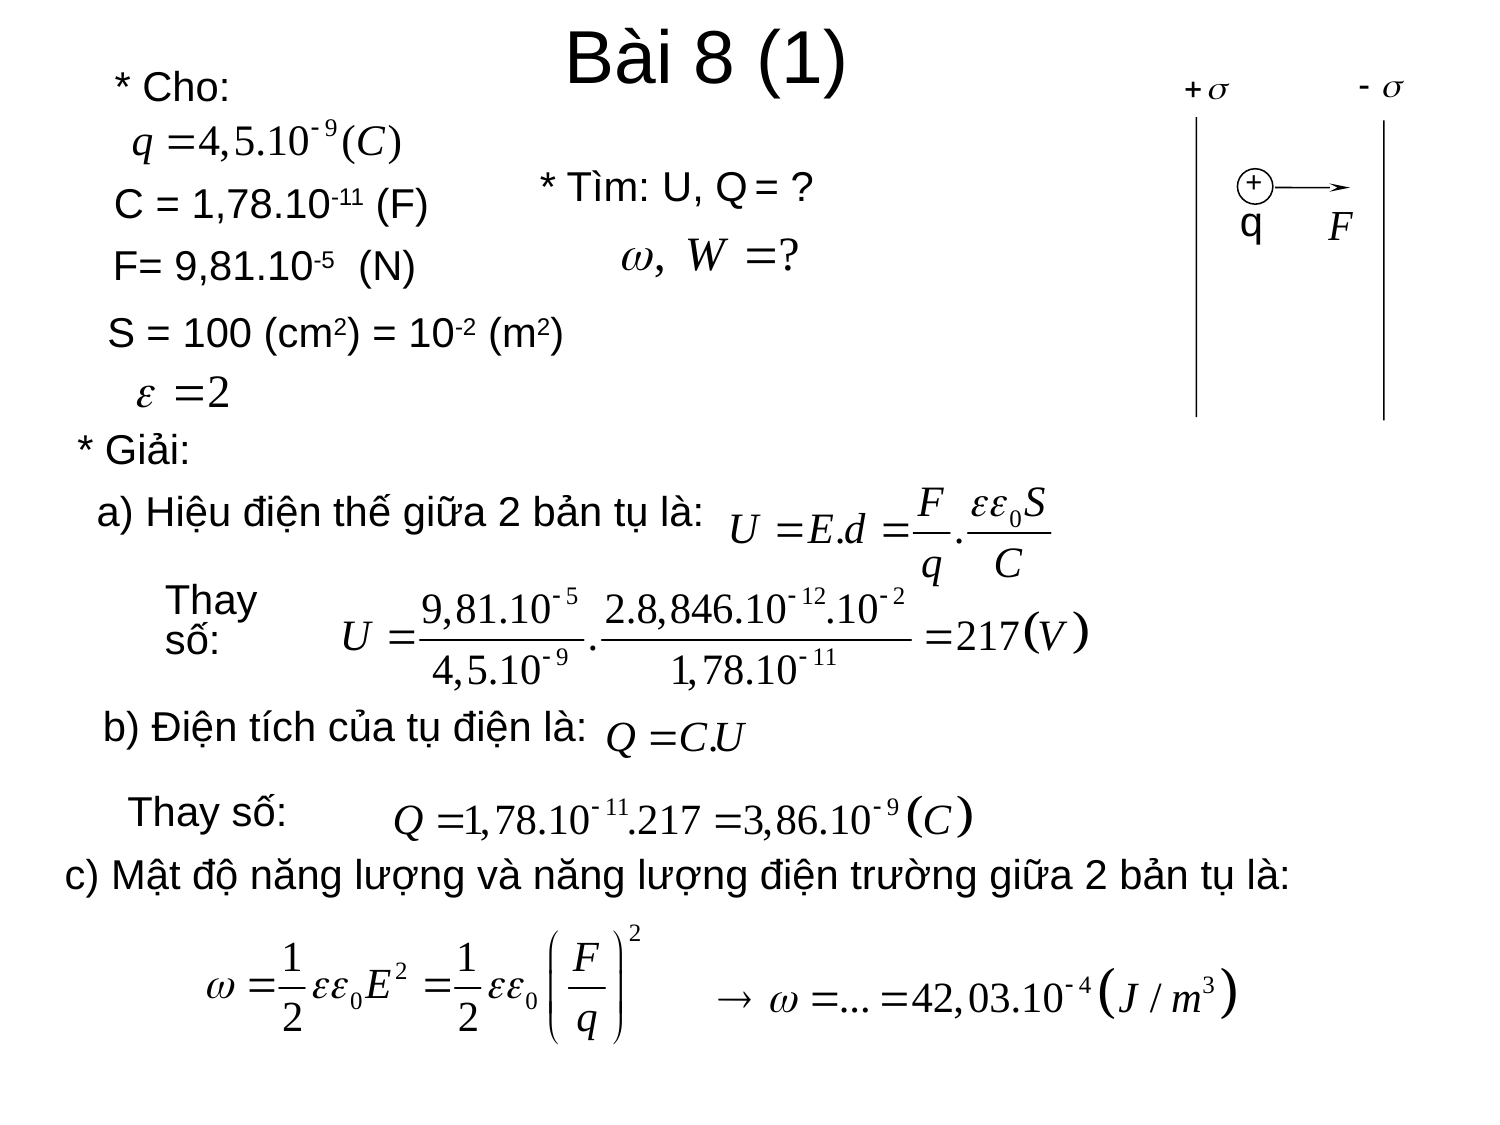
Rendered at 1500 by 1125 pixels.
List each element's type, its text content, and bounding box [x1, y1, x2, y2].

text_box a) Hiệu điện thế giữa 2 bản tụ là: [81, 487, 719, 543]
text_box b) Điện tích của tụ điện là: [88, 702, 596, 757]
text_box Thay số: [149, 574, 324, 670]
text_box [337, 574, 1095, 702]
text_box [1178, 74, 1411, 421]
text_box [712, 962, 1243, 1042]
text_box c) Mật độ năng lượng và năng lượng điện trường giữa 2 bản tụ là: [49, 849, 1306, 905]
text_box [599, 712, 757, 770]
text_box * Giải: [62, 425, 263, 480]
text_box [199, 912, 649, 1053]
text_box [387, 787, 978, 860]
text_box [524, 162, 822, 291]
text_box Thay số: [112, 787, 374, 843]
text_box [99, 62, 560, 419]
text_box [724, 474, 1060, 573]
text_box Bài 8 (1) [549, 24, 1025, 100]
